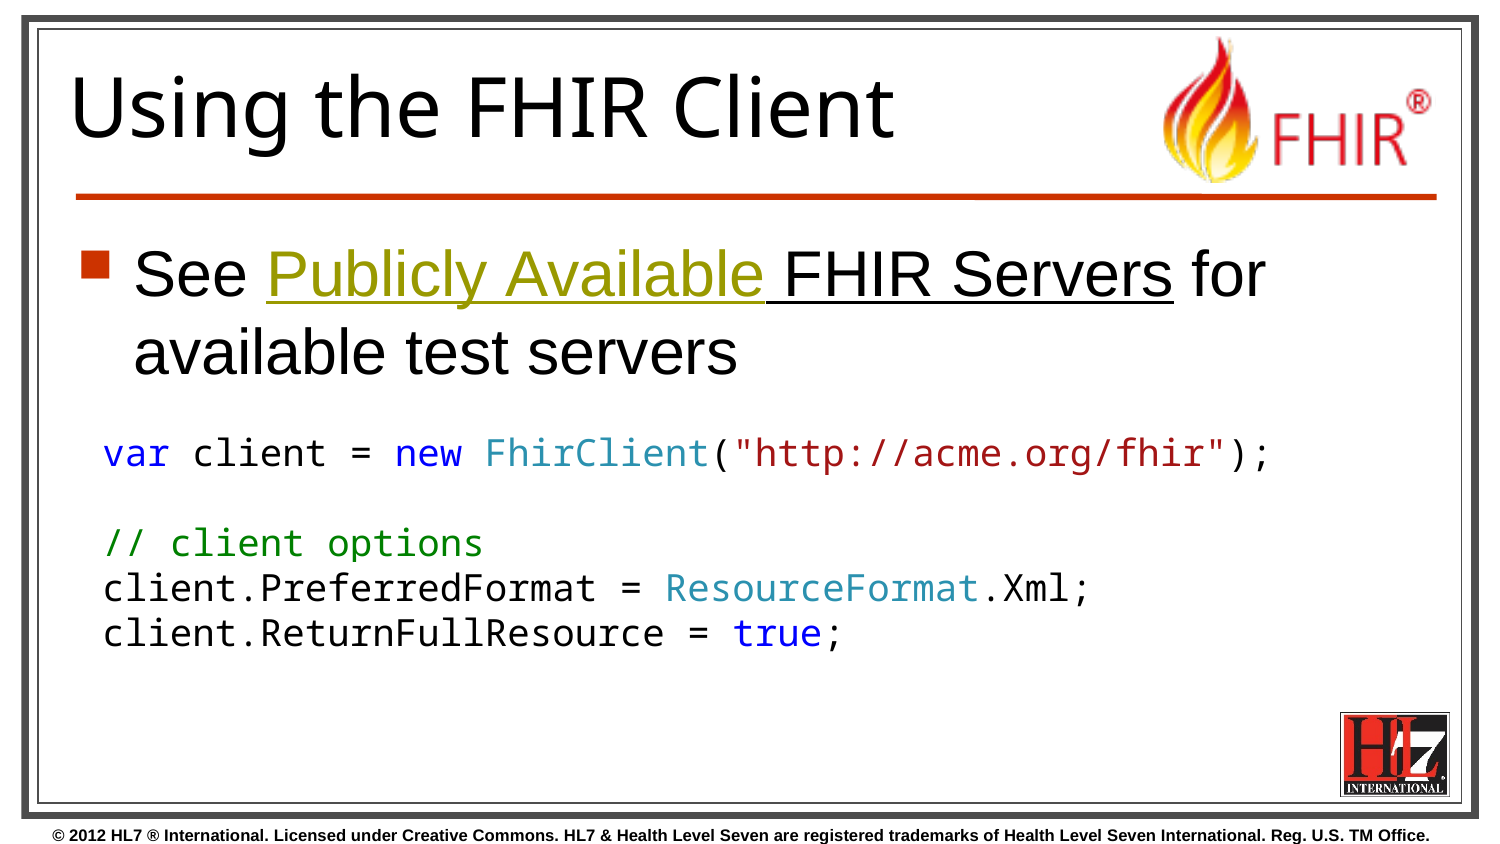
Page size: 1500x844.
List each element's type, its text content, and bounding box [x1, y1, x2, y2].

picture [1163, 36, 1436, 183]
text_box See Publicly Available FHIR Servers for available test servers [62, 224, 1438, 777]
picture [1340, 712, 1450, 797]
title Using the FHIR Client [53, 40, 1128, 187]
text_box var client = new FhirClient("http://acme.org/fhir"); // client options client.PreferredFormat = ResourceFormat.Xml; client.ReturnFullResource = true; [87, 421, 1438, 752]
